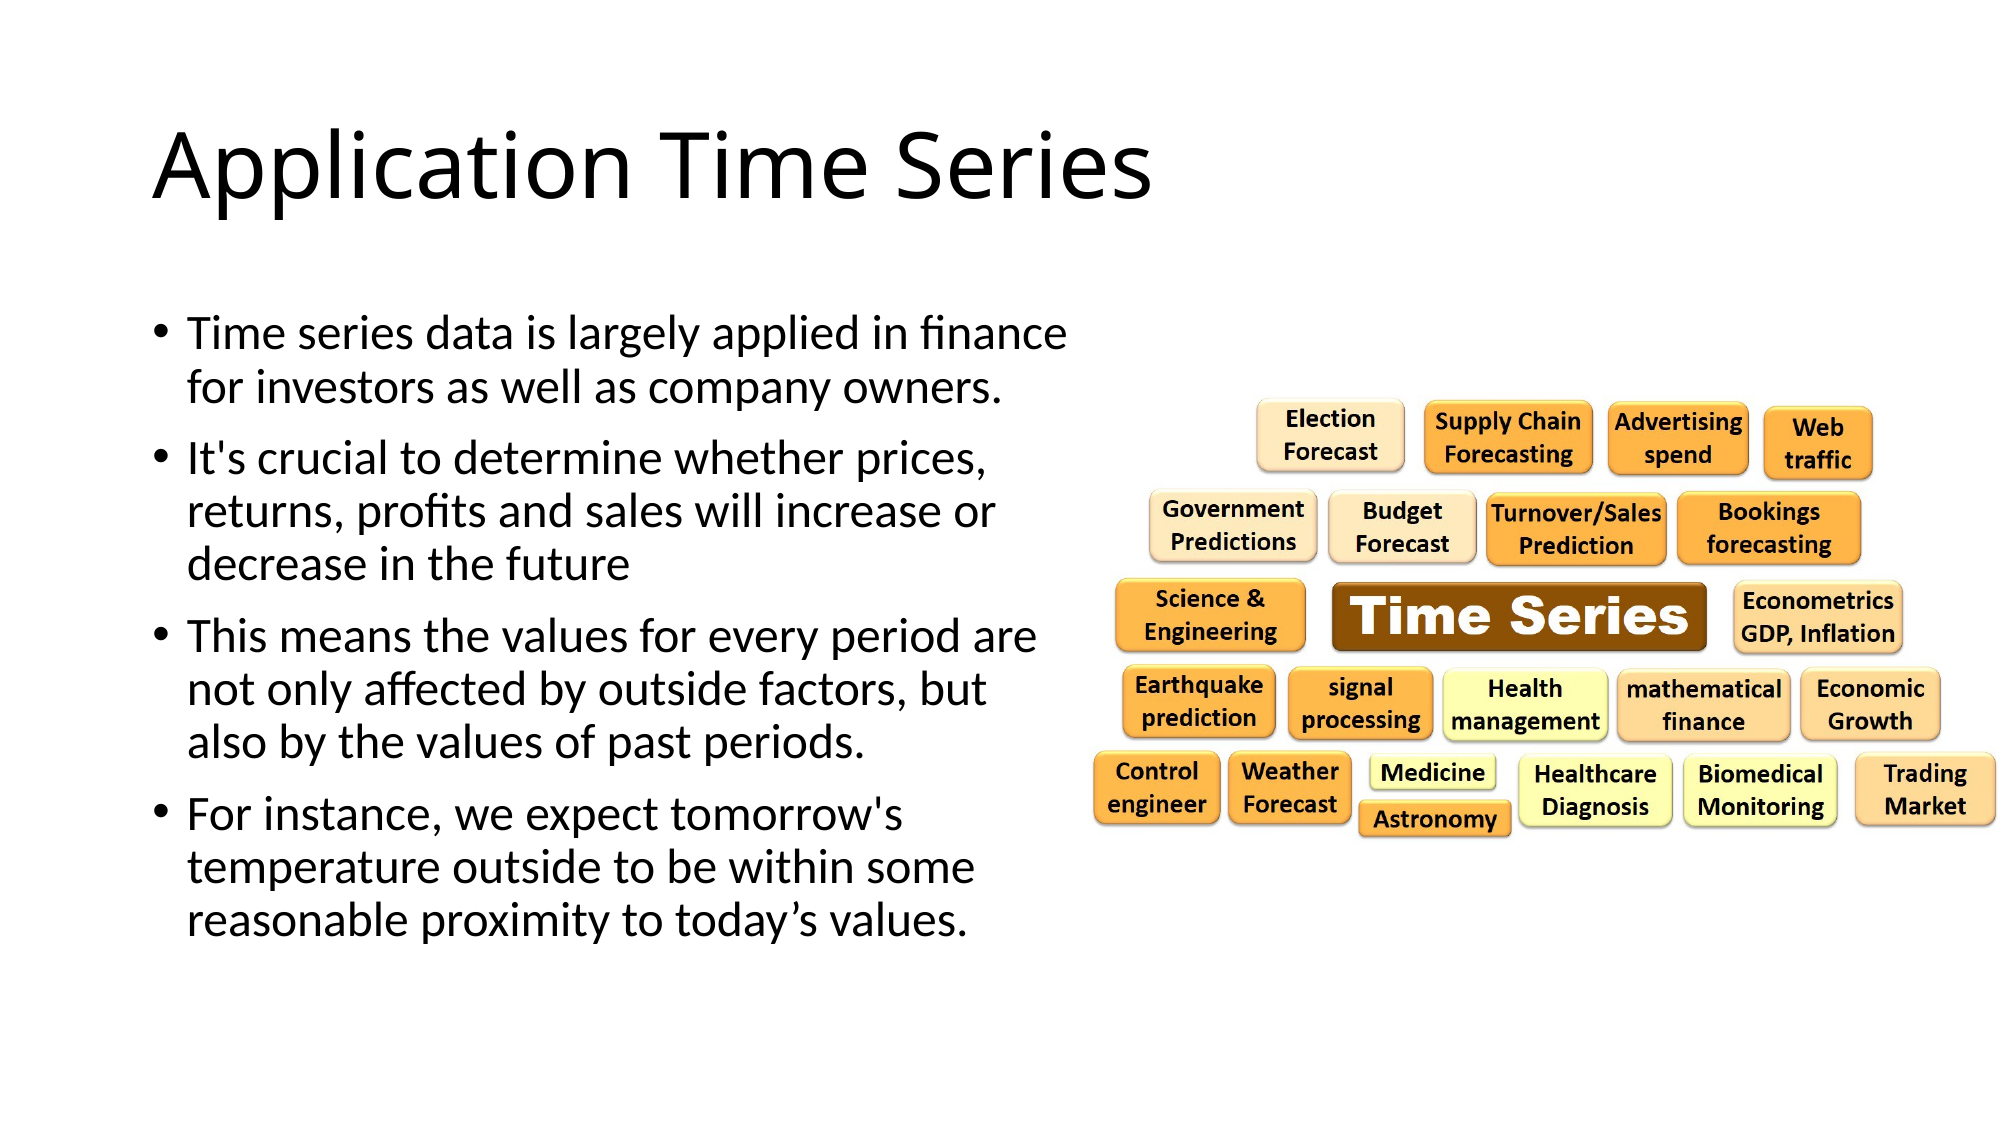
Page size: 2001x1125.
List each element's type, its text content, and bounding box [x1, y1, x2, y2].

title Application Time Series [137, 59, 1863, 278]
picture [1088, 395, 2000, 843]
list Time series data is largely applied in finance for investors as well as company owners. It's crucial to determine whether prices, returns, profits and sales will increase or decrease in the future This means the values for every period are not only affected by outside factors, but also by the values of past periods. For instance, we expect tomorrow's temperature outside to be within some reasonable proximity to today’s values. [137, 299, 1089, 1014]
